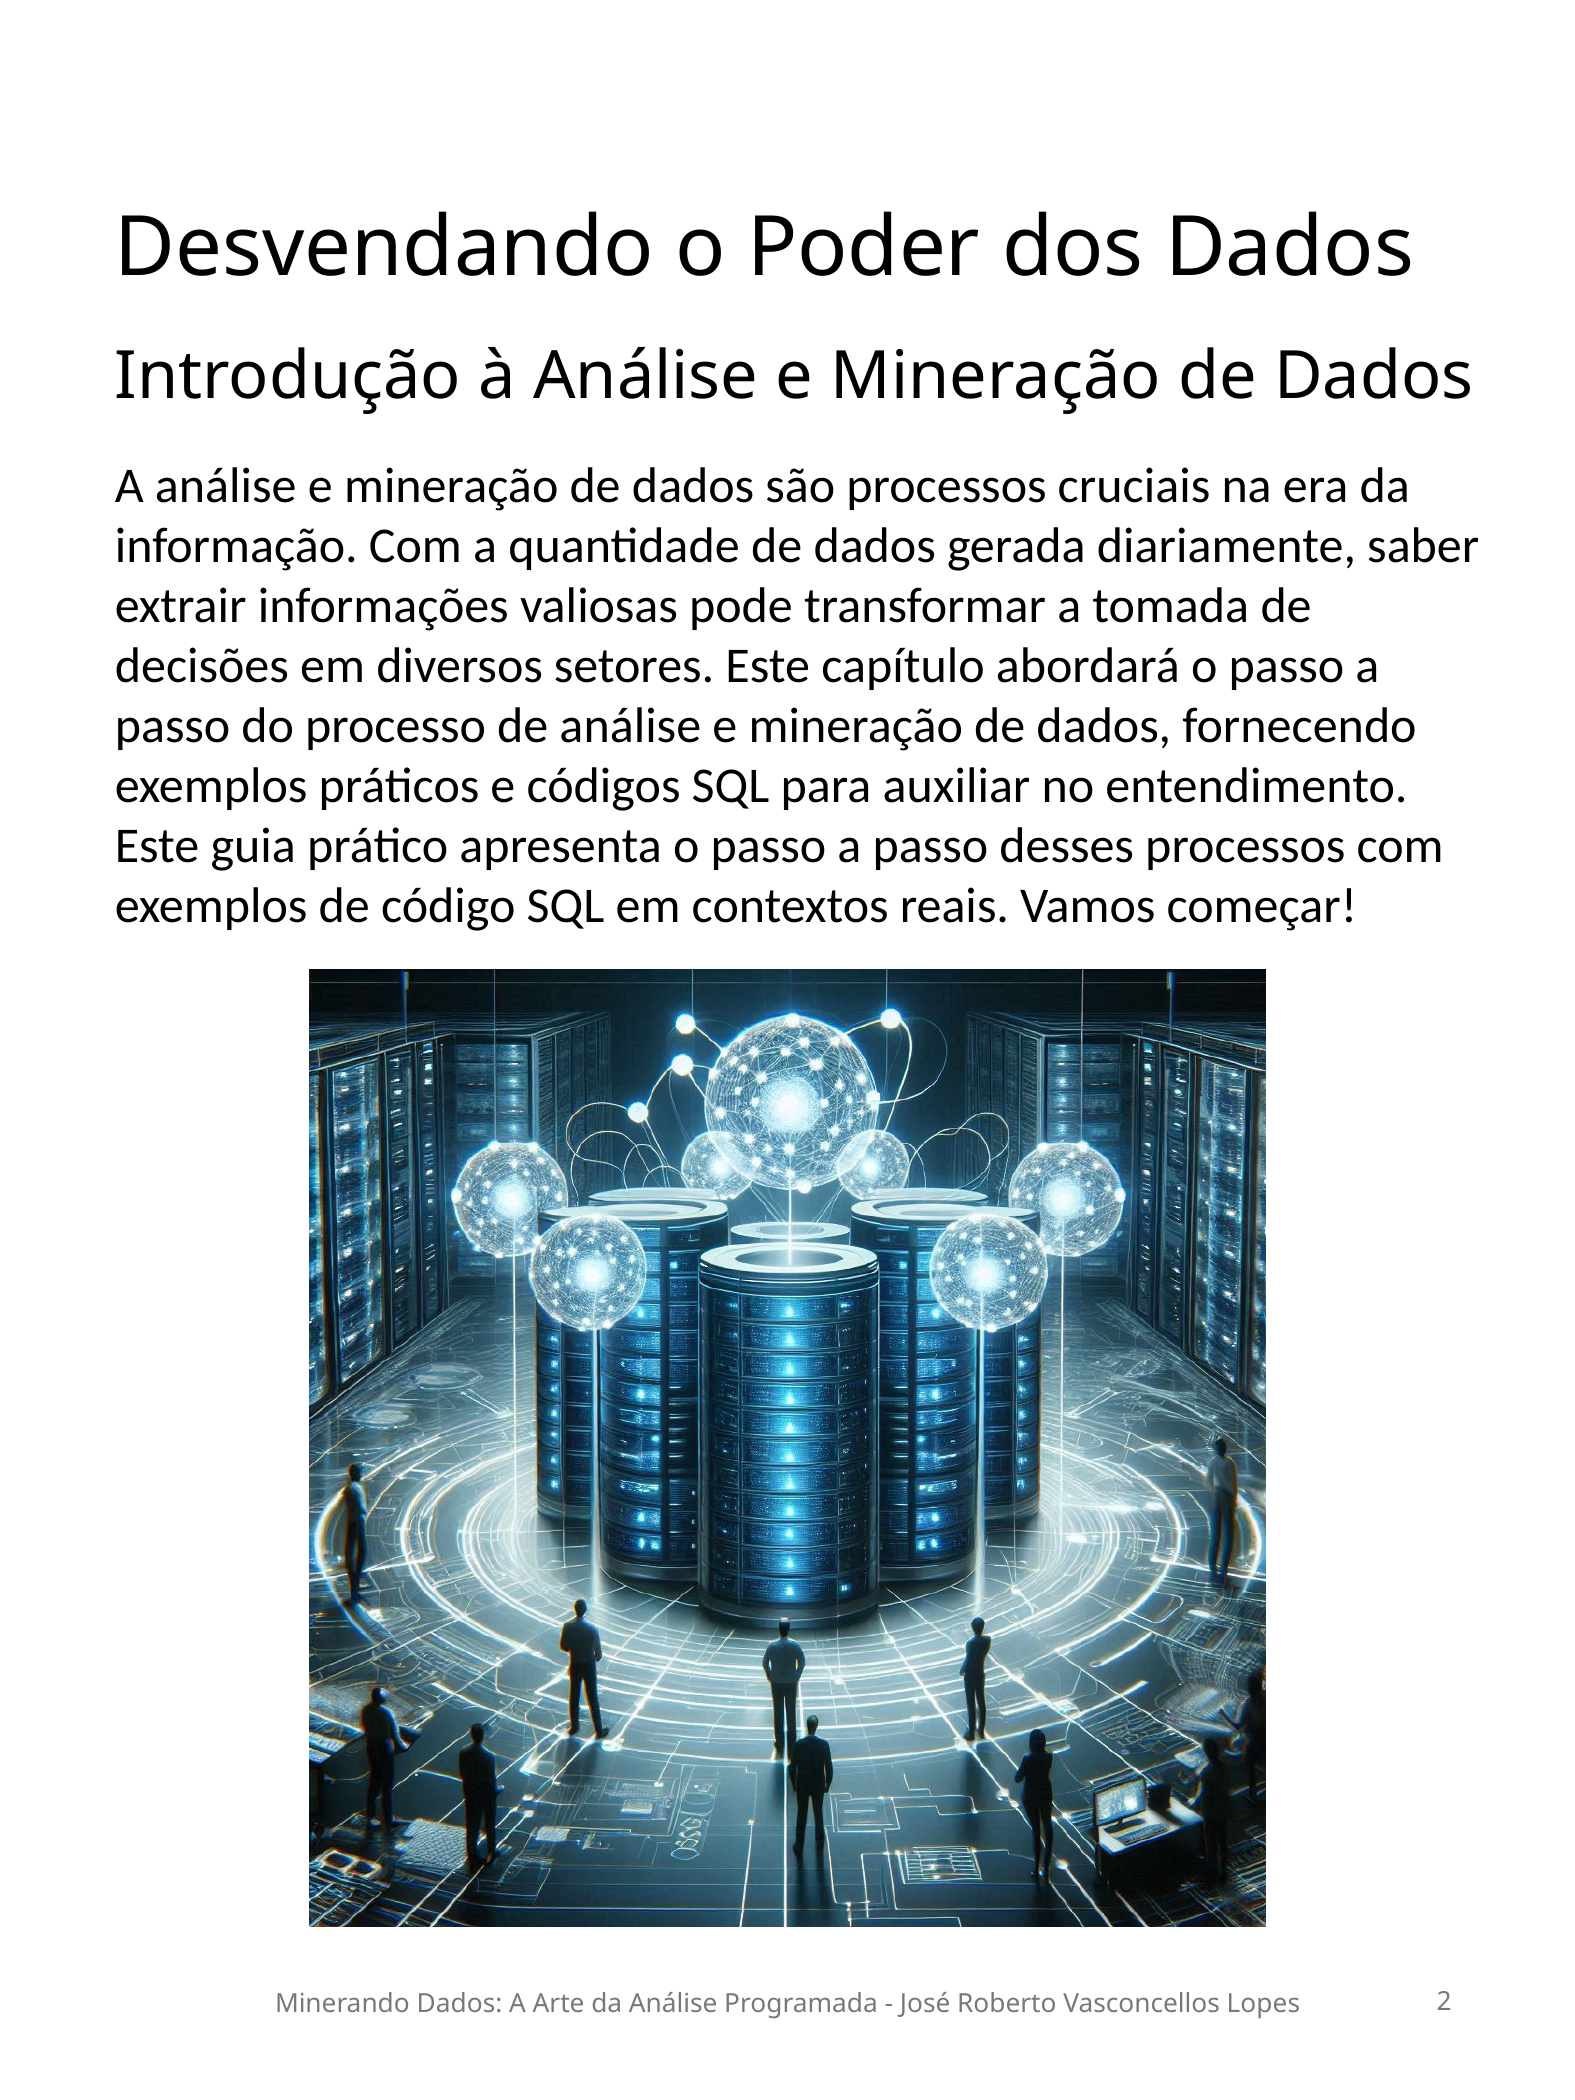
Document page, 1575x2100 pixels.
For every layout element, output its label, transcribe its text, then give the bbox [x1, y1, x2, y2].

text_box Desvendando o Poder dos Dados [99, 184, 1500, 300]
picture [308, 969, 1267, 1927]
footer Minerando Dados: A Arte da Análise Programada - José Roberto Vasconcellos Lopes [198, 1946, 1112, 2059]
text_box A análise e mineração de dados são processos cruciais na era da informação. Com a quantidade de dados gerada diariamente, saber extrair informações valiosas pode transformar a tomada de decisões em diversos setores. Este capítulo abordará o passo a passo do processo de análise e mineração de dados, fornecendo exemplos práticos e códigos SQL para auxiliar no entendimento. Este guia prático apresenta o passo a passo desses processos com exemplos de código SQL em contextos reais. Vamos começar! [99, 445, 1500, 941]
text_box Introdução à Análise e Mineração de Dados [99, 324, 1500, 420]
slide_number 2 [1112, 1946, 1467, 2059]
